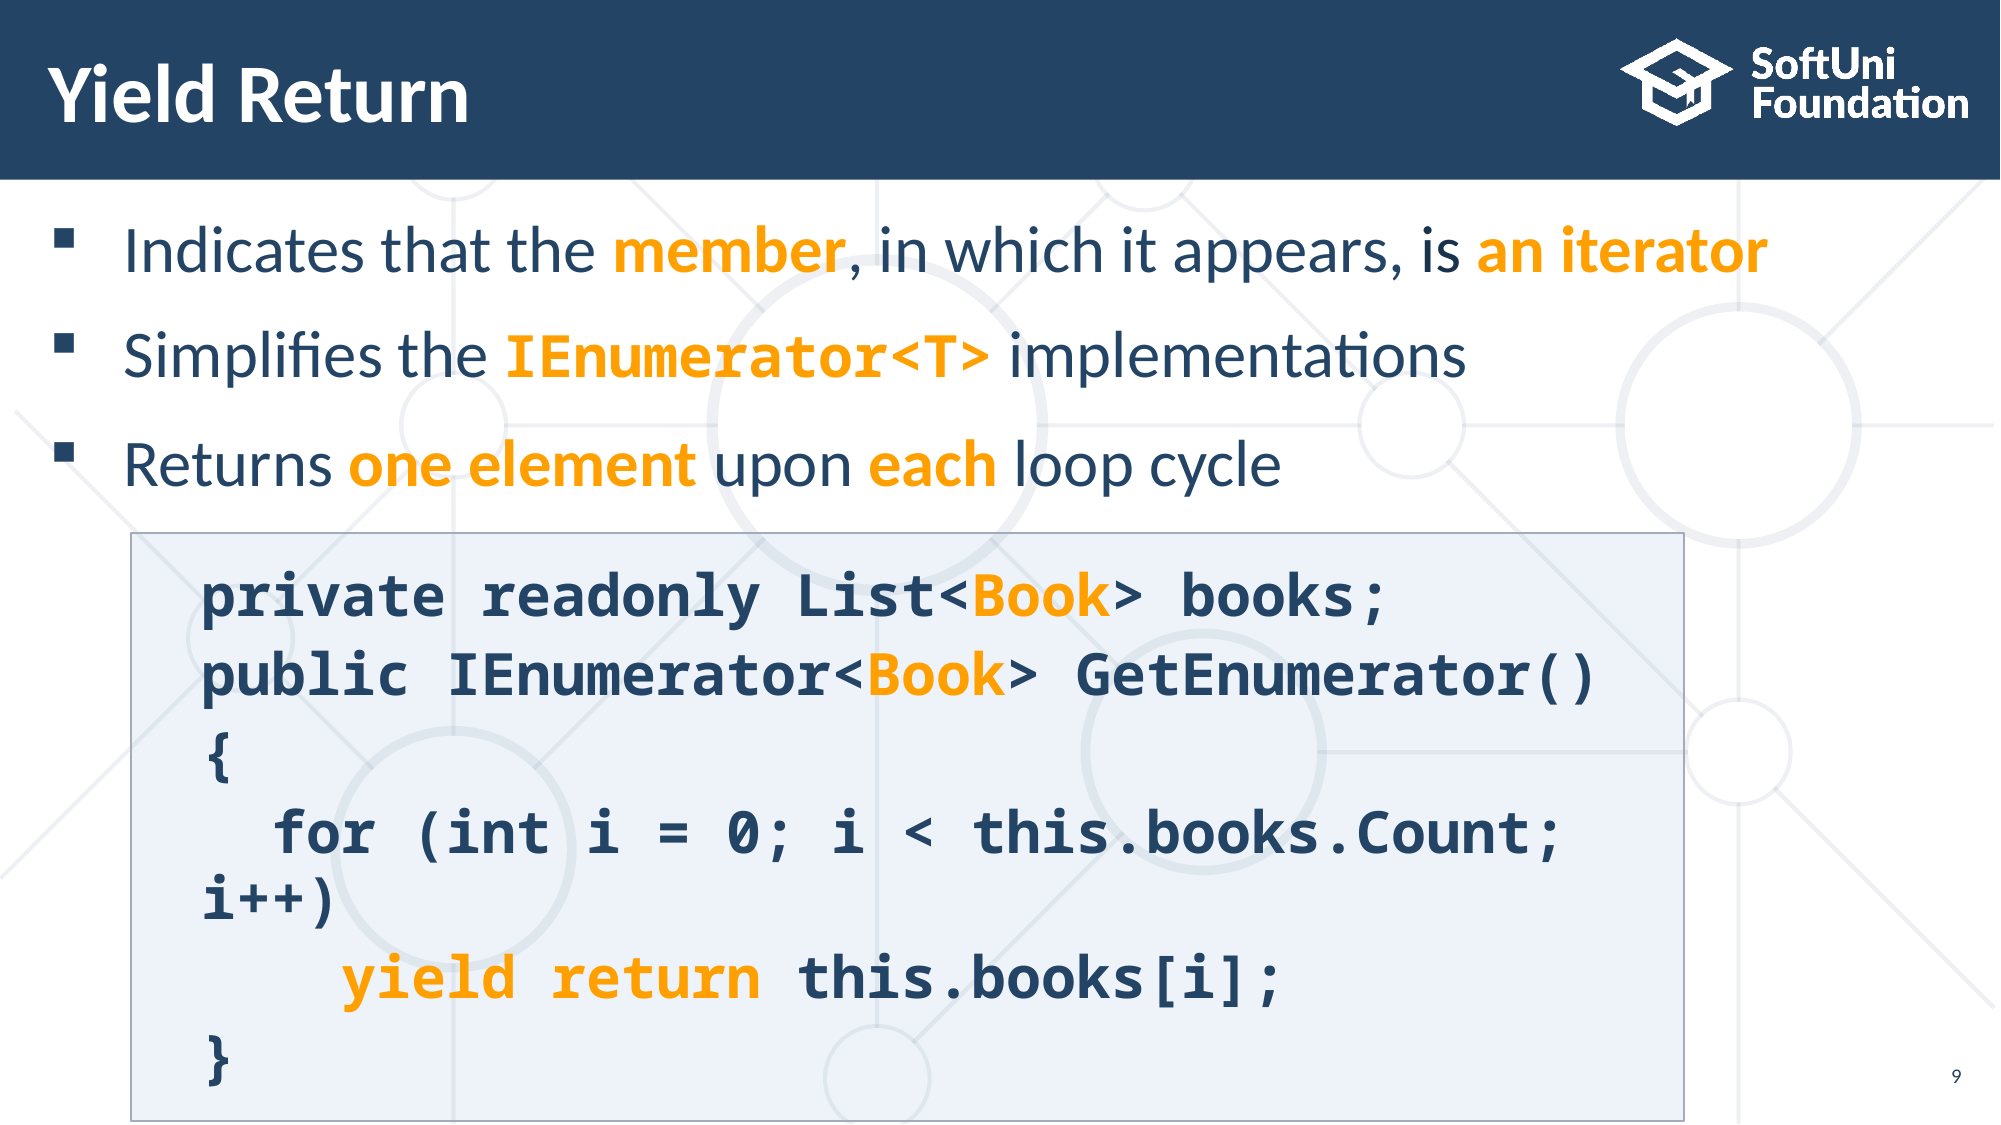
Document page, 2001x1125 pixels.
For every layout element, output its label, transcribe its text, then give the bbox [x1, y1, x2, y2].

picture [1619, 38, 1968, 126]
slide_number 9 [1897, 1049, 1968, 1101]
list Indicates that the member, in which it appears, is an iterator Simplifies the IEnumerator<T> implementations Returns one element upon each loop cycle [31, 196, 1970, 1050]
title Yield Return [31, 16, 1591, 162]
text_box private readonly List<Book> books; public IEnumerator<Book> GetEnumerator() { for (int i = 0; i < this.books.Count; i++) yield return this.books[i]; } [130, 533, 1685, 1121]
